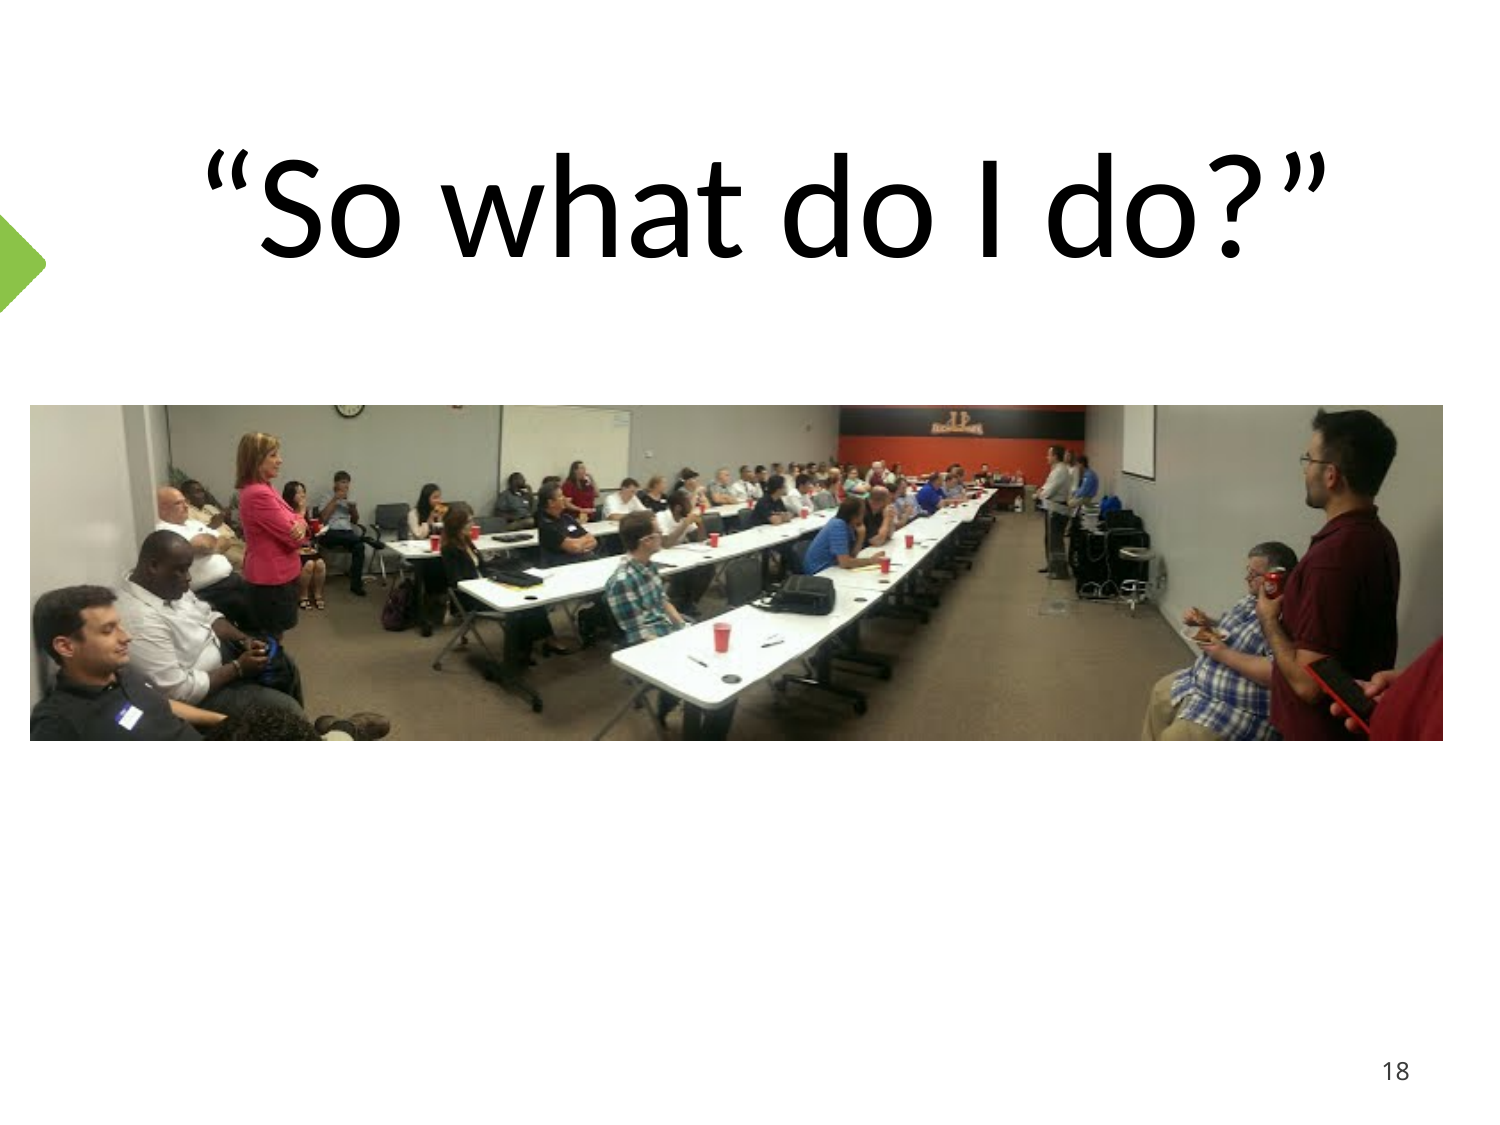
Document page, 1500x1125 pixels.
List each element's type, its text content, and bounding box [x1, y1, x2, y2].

slide_number 18 [1074, 1042, 1425, 1103]
picture [0, 214, 46, 313]
list “So what do I do?” [75, 99, 1463, 1005]
picture [30, 405, 1443, 741]
